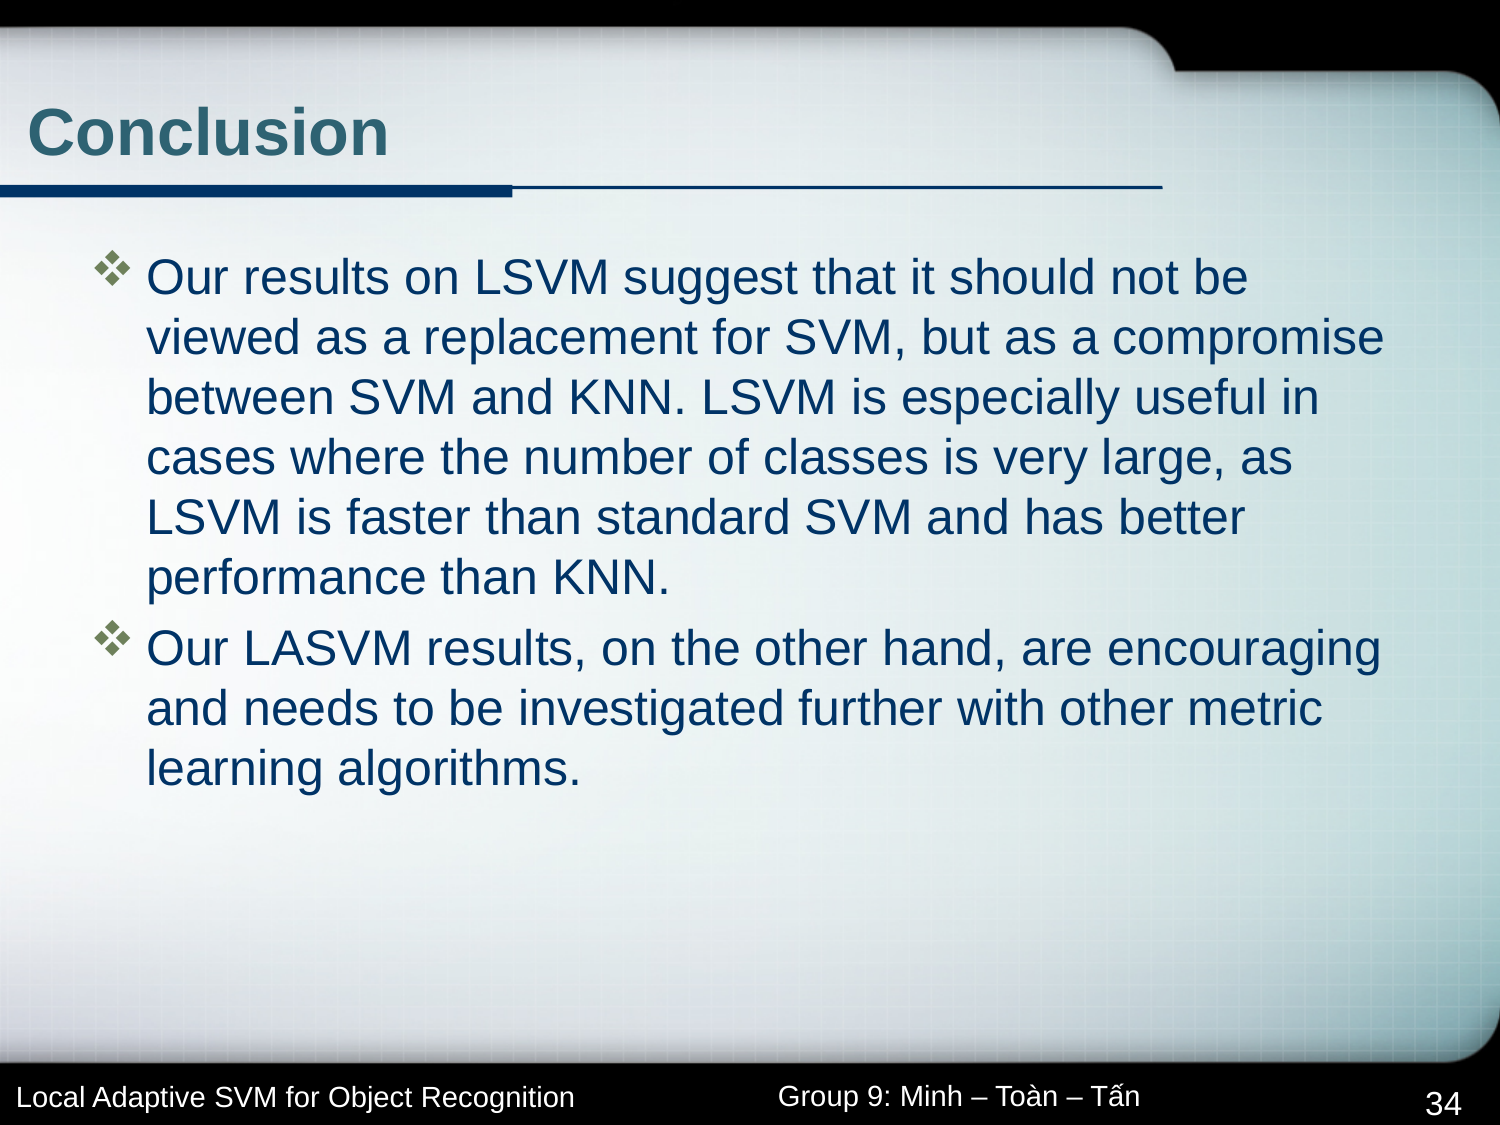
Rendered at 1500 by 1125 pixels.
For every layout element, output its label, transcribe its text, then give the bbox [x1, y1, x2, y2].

slide_number 34 [1400, 1074, 1488, 1115]
picture [0, 0, 1500, 1125]
list Our results on LSVM suggest that it should not be viewed as a replacement for SVM, but as a compromise between SVM and KNN. LSVM is especially useful in cases where the number of classes is very large, as LSVM is faster than standard SVM and has better performance than KNN. Our LASVM results, on the other hand, are encouraging and needs to be investigated further with other metric learning algorithms. [75, 237, 1425, 1025]
title Conclusion [12, 82, 1425, 175]
